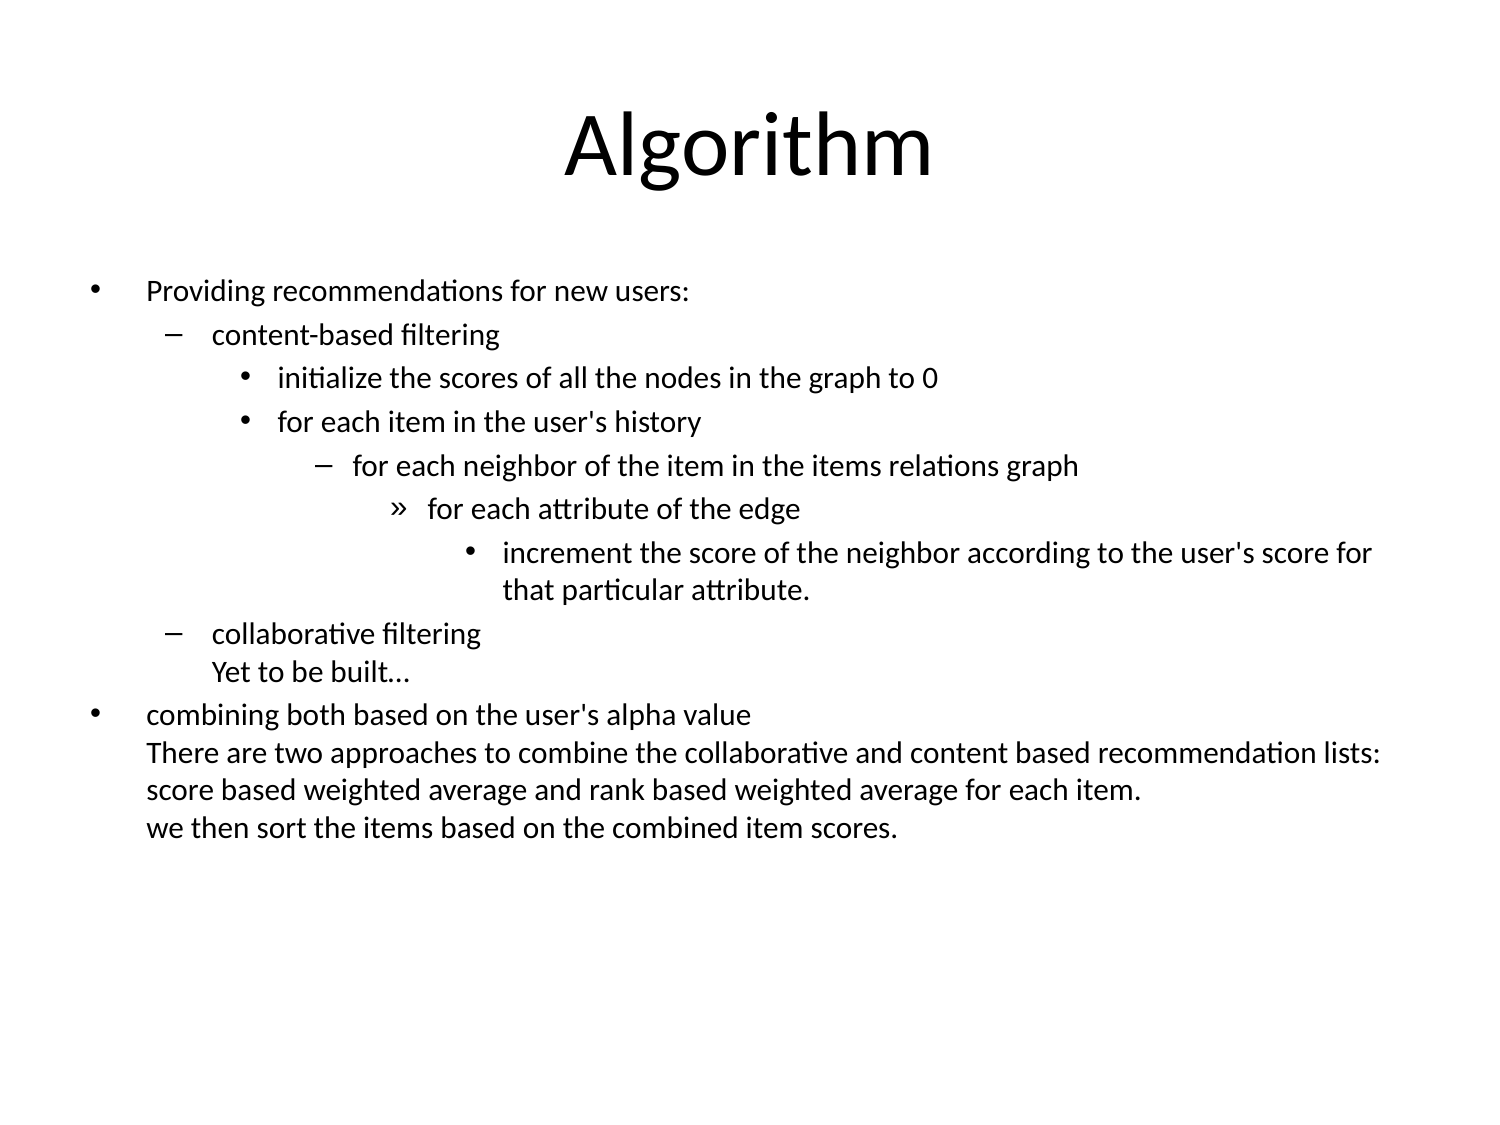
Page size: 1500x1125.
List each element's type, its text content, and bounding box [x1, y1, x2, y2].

title Algorithm [75, 45, 1425, 233]
list Providing recommendations for new users: content-based filtering initialize the scores of all the nodes in the graph to 0 for each item in the user's history for each neighbor of the item in the items relations graph for each attribute of the edge increment the score of the neighbor according to the user's score for that particular attribute. collaborative filtering Yet to be built… combining both based on the user's alpha value There are two approaches to combine the collaborative and content based recommendation lists: score based weighted average and rank based weighted average for each item. we then sort the items based on the combined item scores. [75, 262, 1425, 1075]
